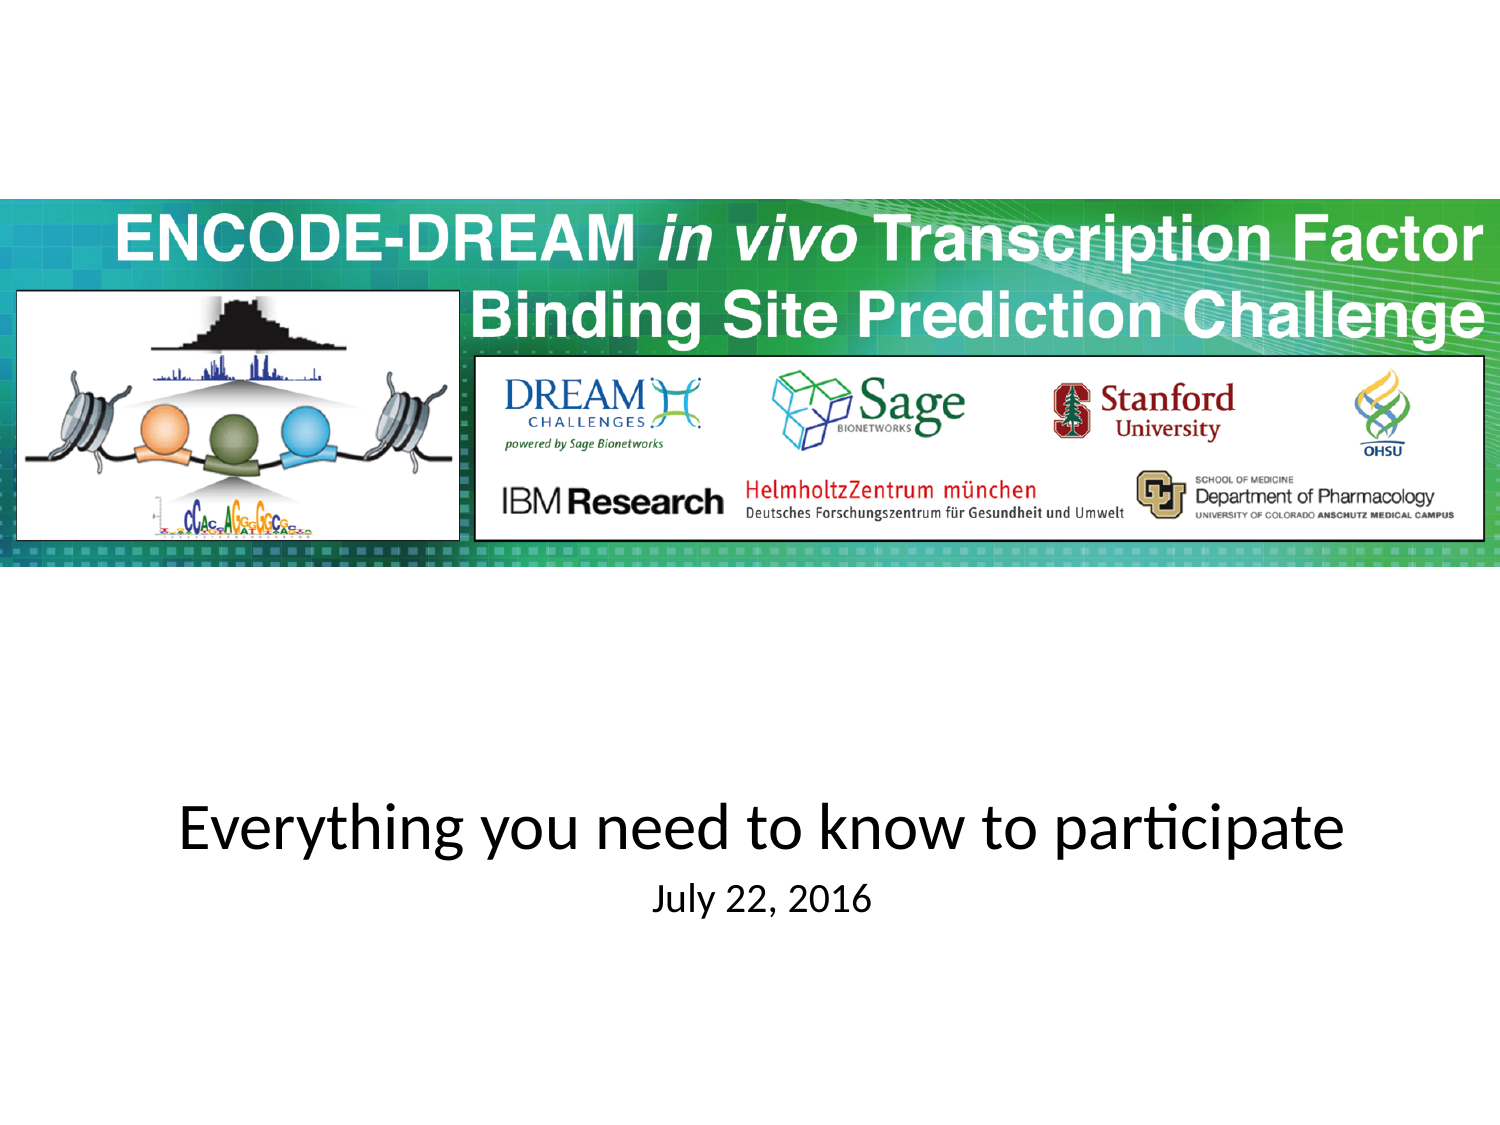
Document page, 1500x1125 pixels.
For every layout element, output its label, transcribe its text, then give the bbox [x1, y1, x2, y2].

subtitle Everything you need to know to participate July 22, 2016 [99, 774, 1425, 1063]
picture [0, 199, 1500, 567]
